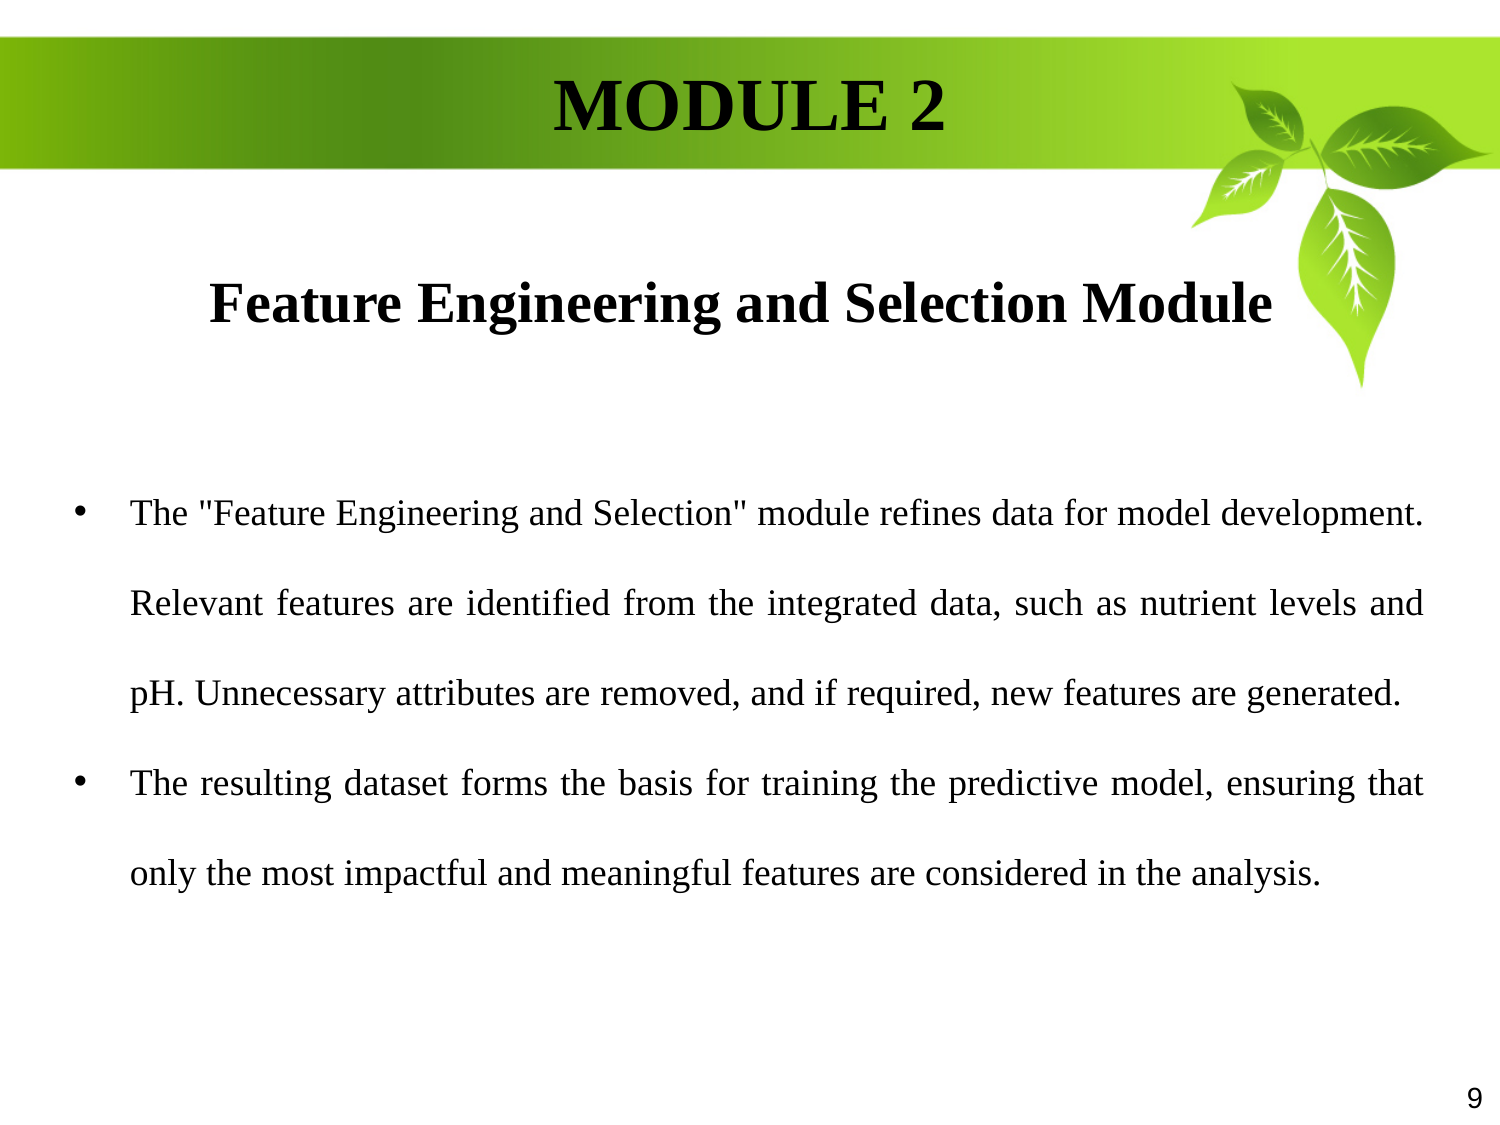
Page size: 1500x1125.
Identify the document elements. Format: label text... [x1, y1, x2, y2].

slide_number 9 [1147, 1071, 1499, 1125]
picture [0, 0, 1500, 1125]
list The "Feature Engineering and Selection" module refines data for model development. Relevant features are identified from the integrated data, such as nutrient levels and pH. Unnecessary attributes are removed, and if required, new features are generated. The resulting dataset forms the basis for training the predictive model, ensuring that only the most impactful and meaningful features are considered in the analysis. [58, 435, 1442, 946]
text_box Feature Engineering and Selection Module [73, 257, 1411, 342]
title MODULE 2 [74, 54, 1426, 148]
